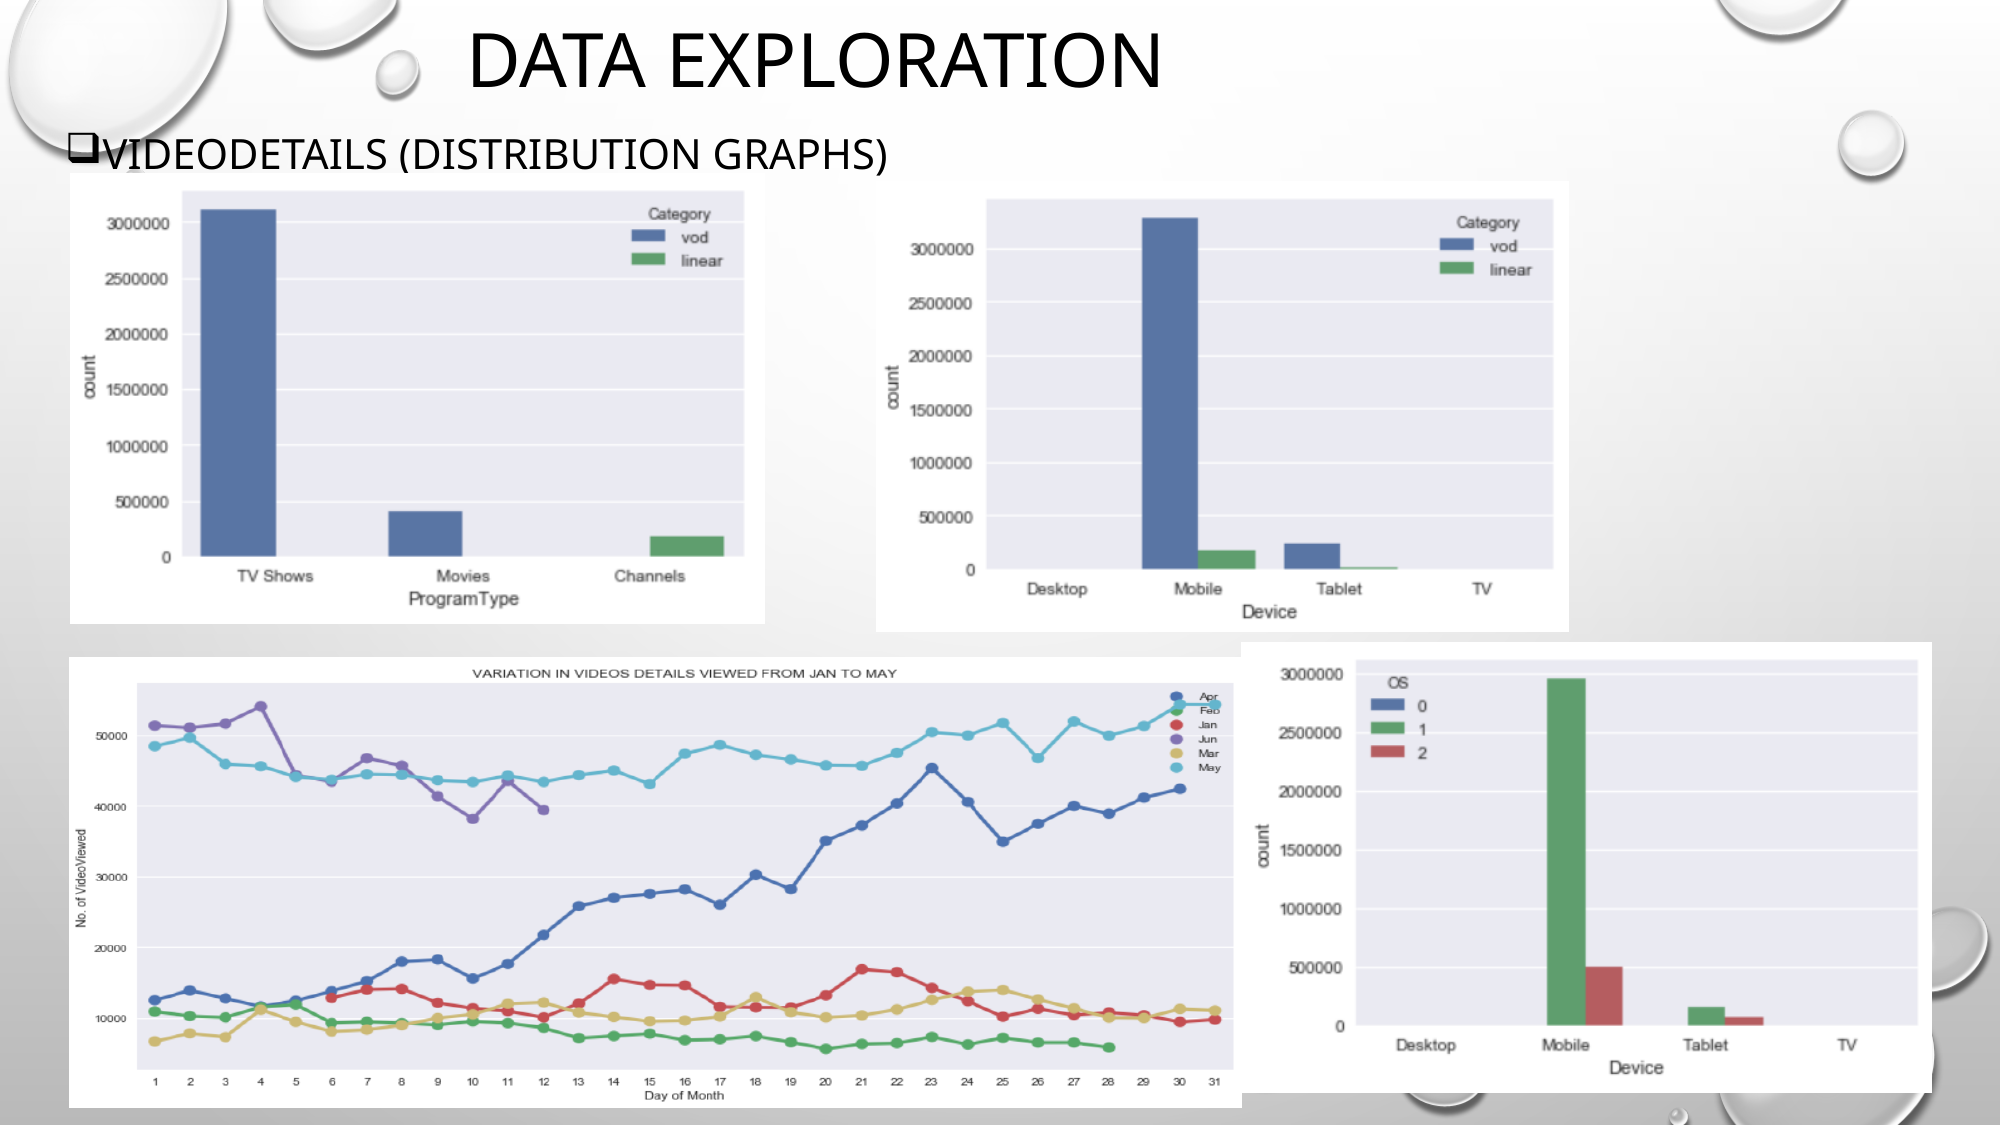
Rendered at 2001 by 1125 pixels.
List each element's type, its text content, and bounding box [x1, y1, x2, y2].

picture [0, 0, 2000, 1125]
list VideoDetails (Distribution Graphs) [50, 110, 1636, 1103]
title Data Exploration [111, 5, 1522, 110]
